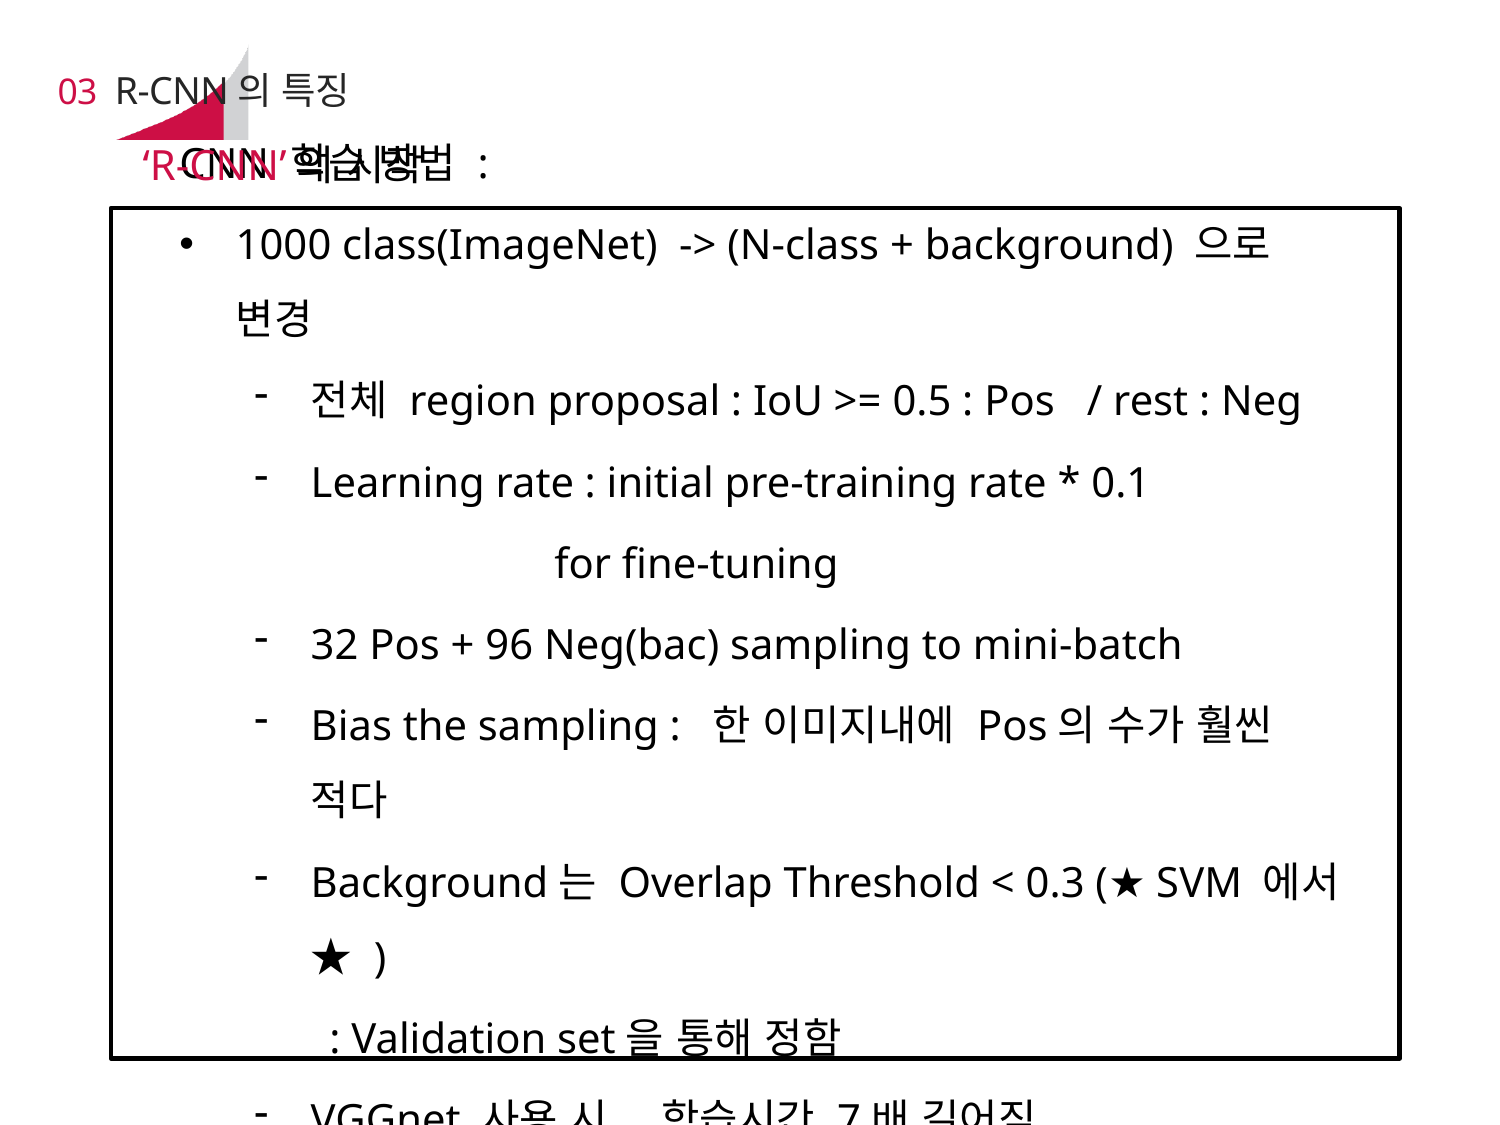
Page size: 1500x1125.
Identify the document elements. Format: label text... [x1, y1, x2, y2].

text_box ‘R-CNN’의 시작 [121, 104, 1272, 199]
title 03 R-CNN의 특징 [57, 62, 1443, 113]
picture [0, 0, 249, 140]
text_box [110, 207, 1400, 1059]
